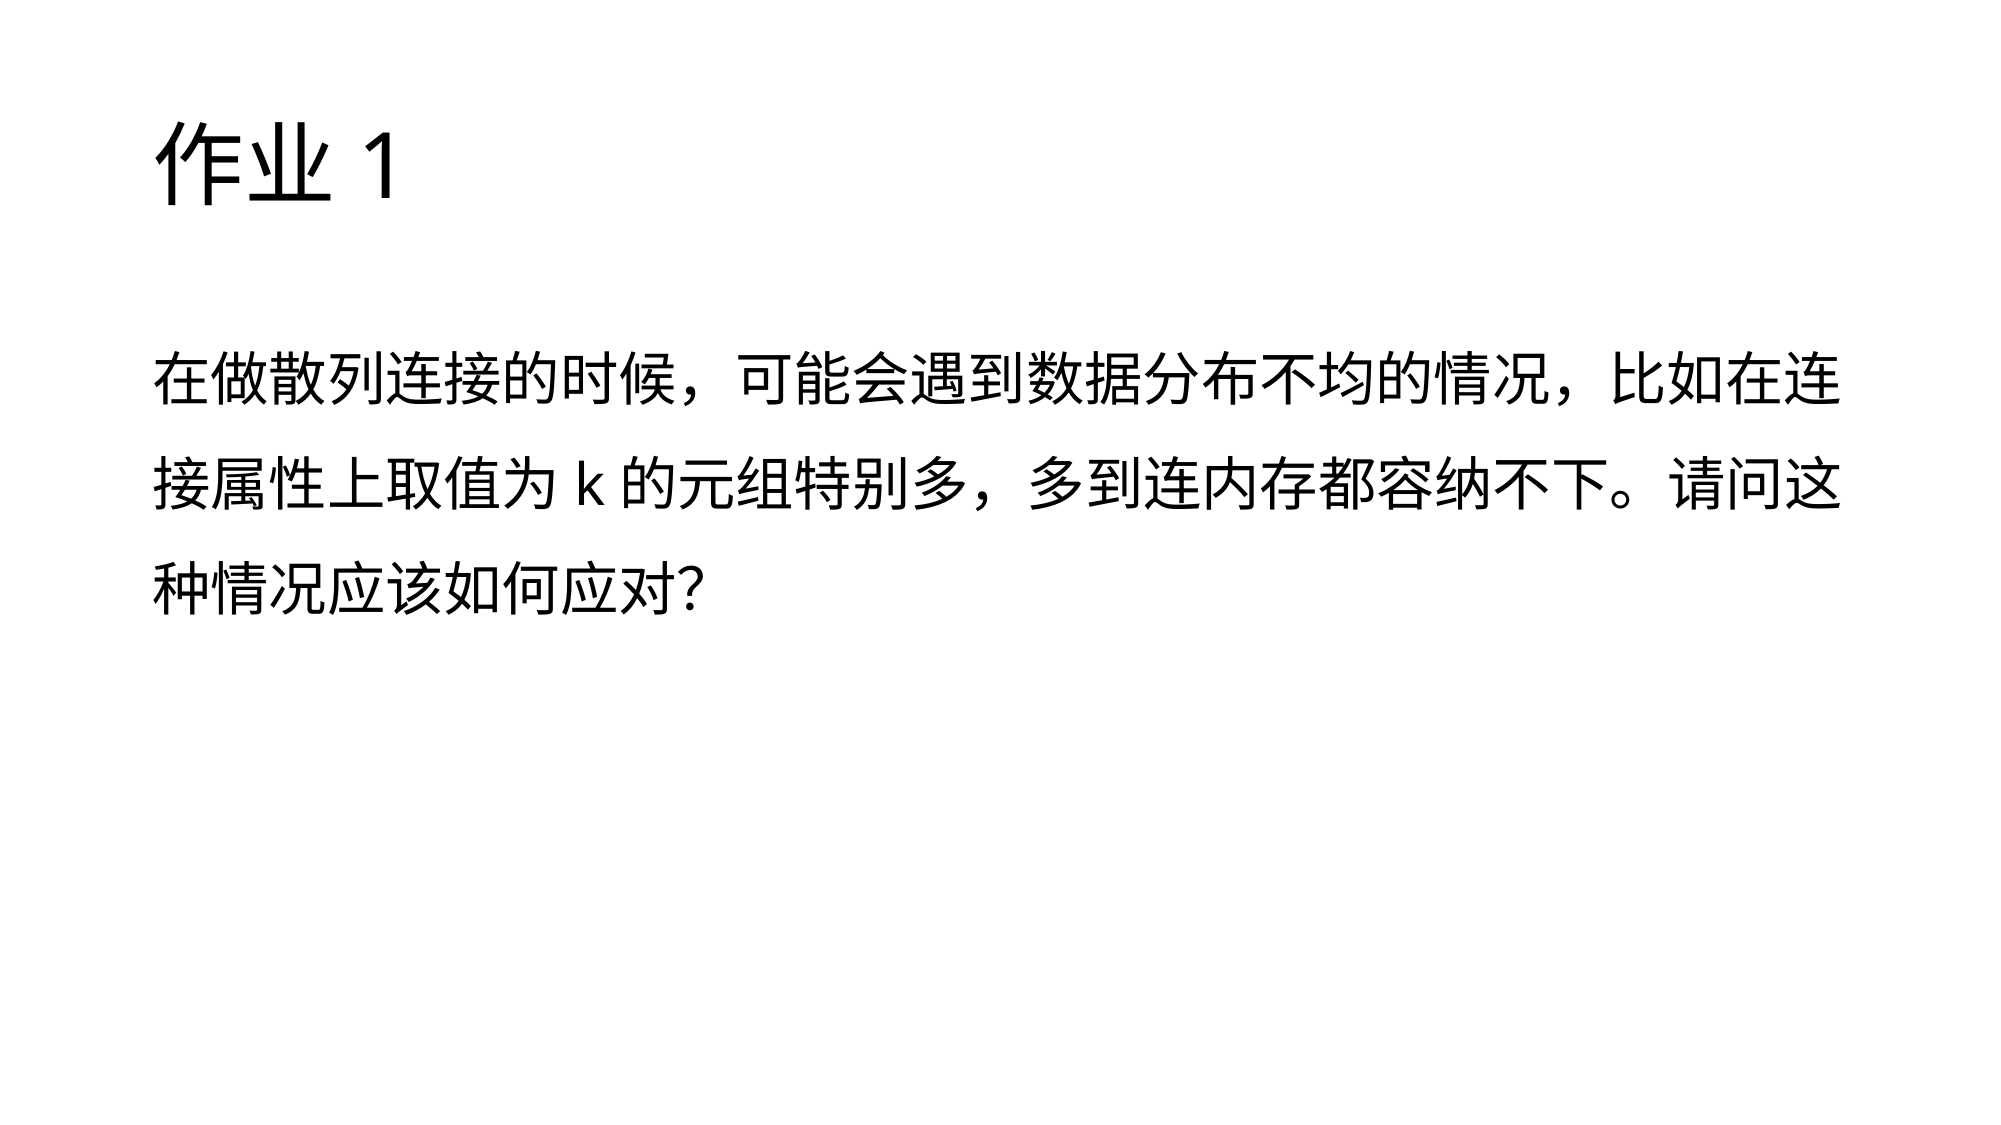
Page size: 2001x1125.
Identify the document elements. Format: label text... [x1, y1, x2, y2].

title 作业1 [137, 59, 1863, 278]
list 在做散列连接的时候，可能会遇到数据分布不均的情况，比如在连接属性上取值为k的元组特别多，多到连内存都容纳不下。请问这种情况应该如何应对？ [137, 299, 1863, 1014]
